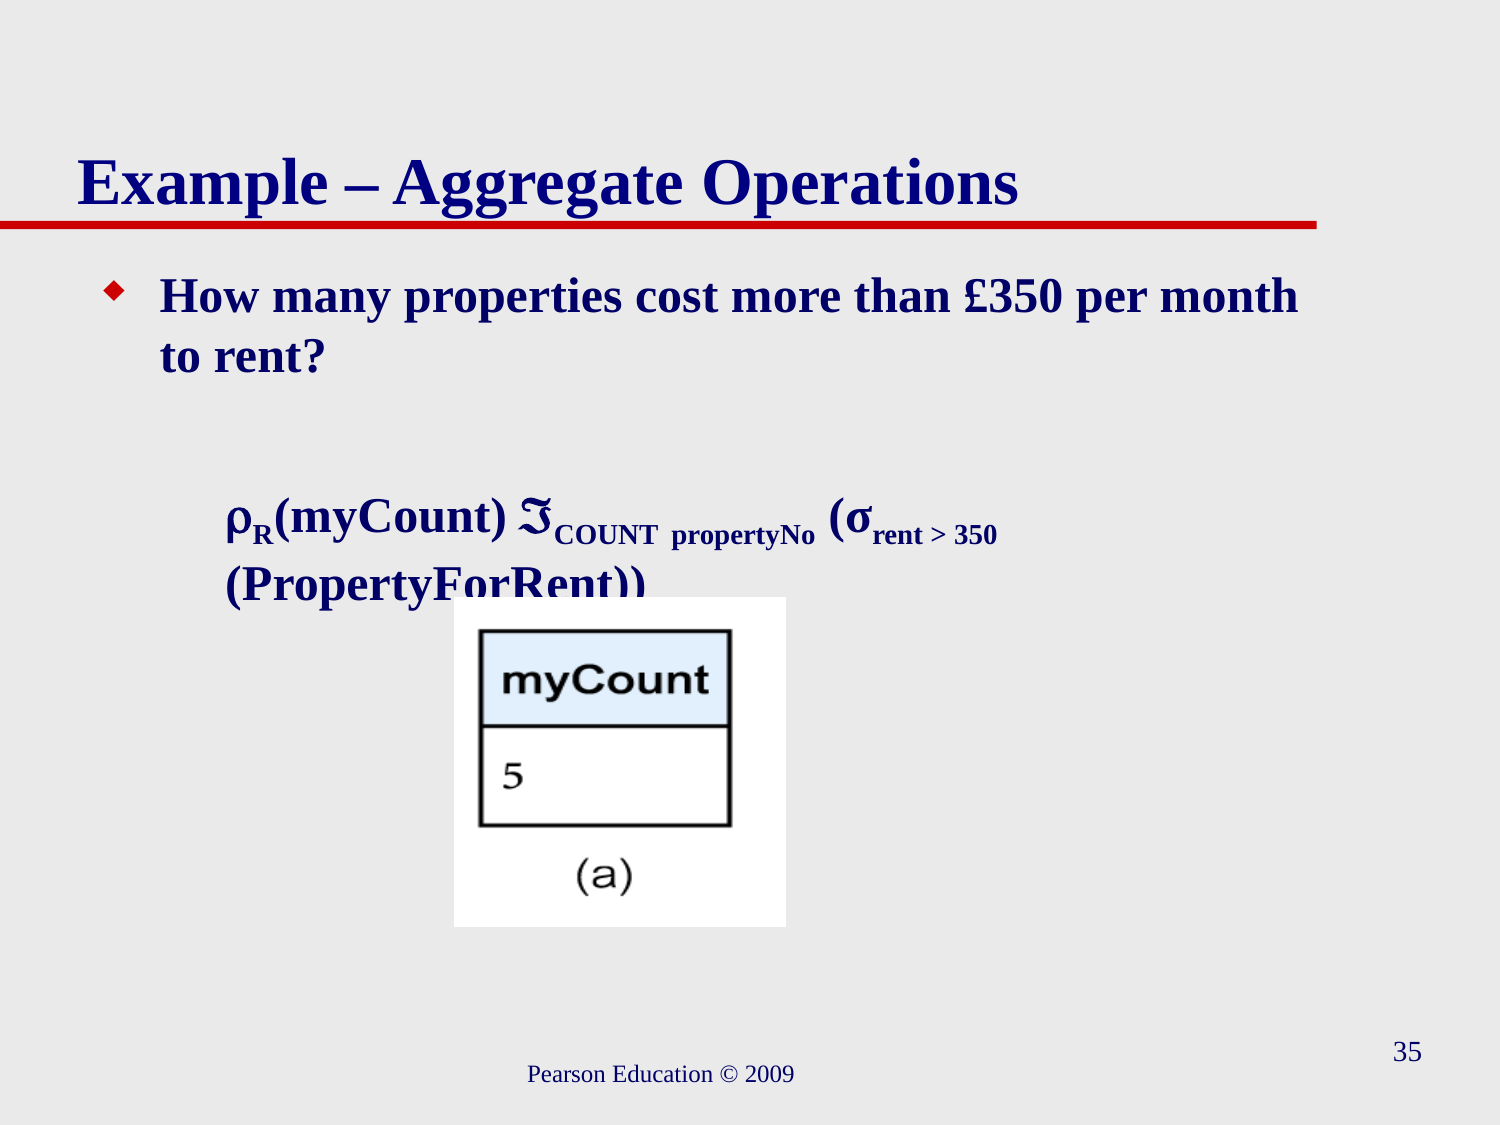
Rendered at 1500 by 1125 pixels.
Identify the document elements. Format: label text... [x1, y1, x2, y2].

slide_number 35 [1125, 1012, 1438, 1088]
text_box Pearson Education © 2009 [512, 1050, 1038, 1095]
list How many properties cost more than £350 per month to rent? R(myCount) COUNT propertyNo (σrent > 350 (PropertyForRent)) [88, 255, 1365, 673]
title Example – Aggregate Operations [62, 43, 1338, 225]
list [454, 597, 786, 927]
